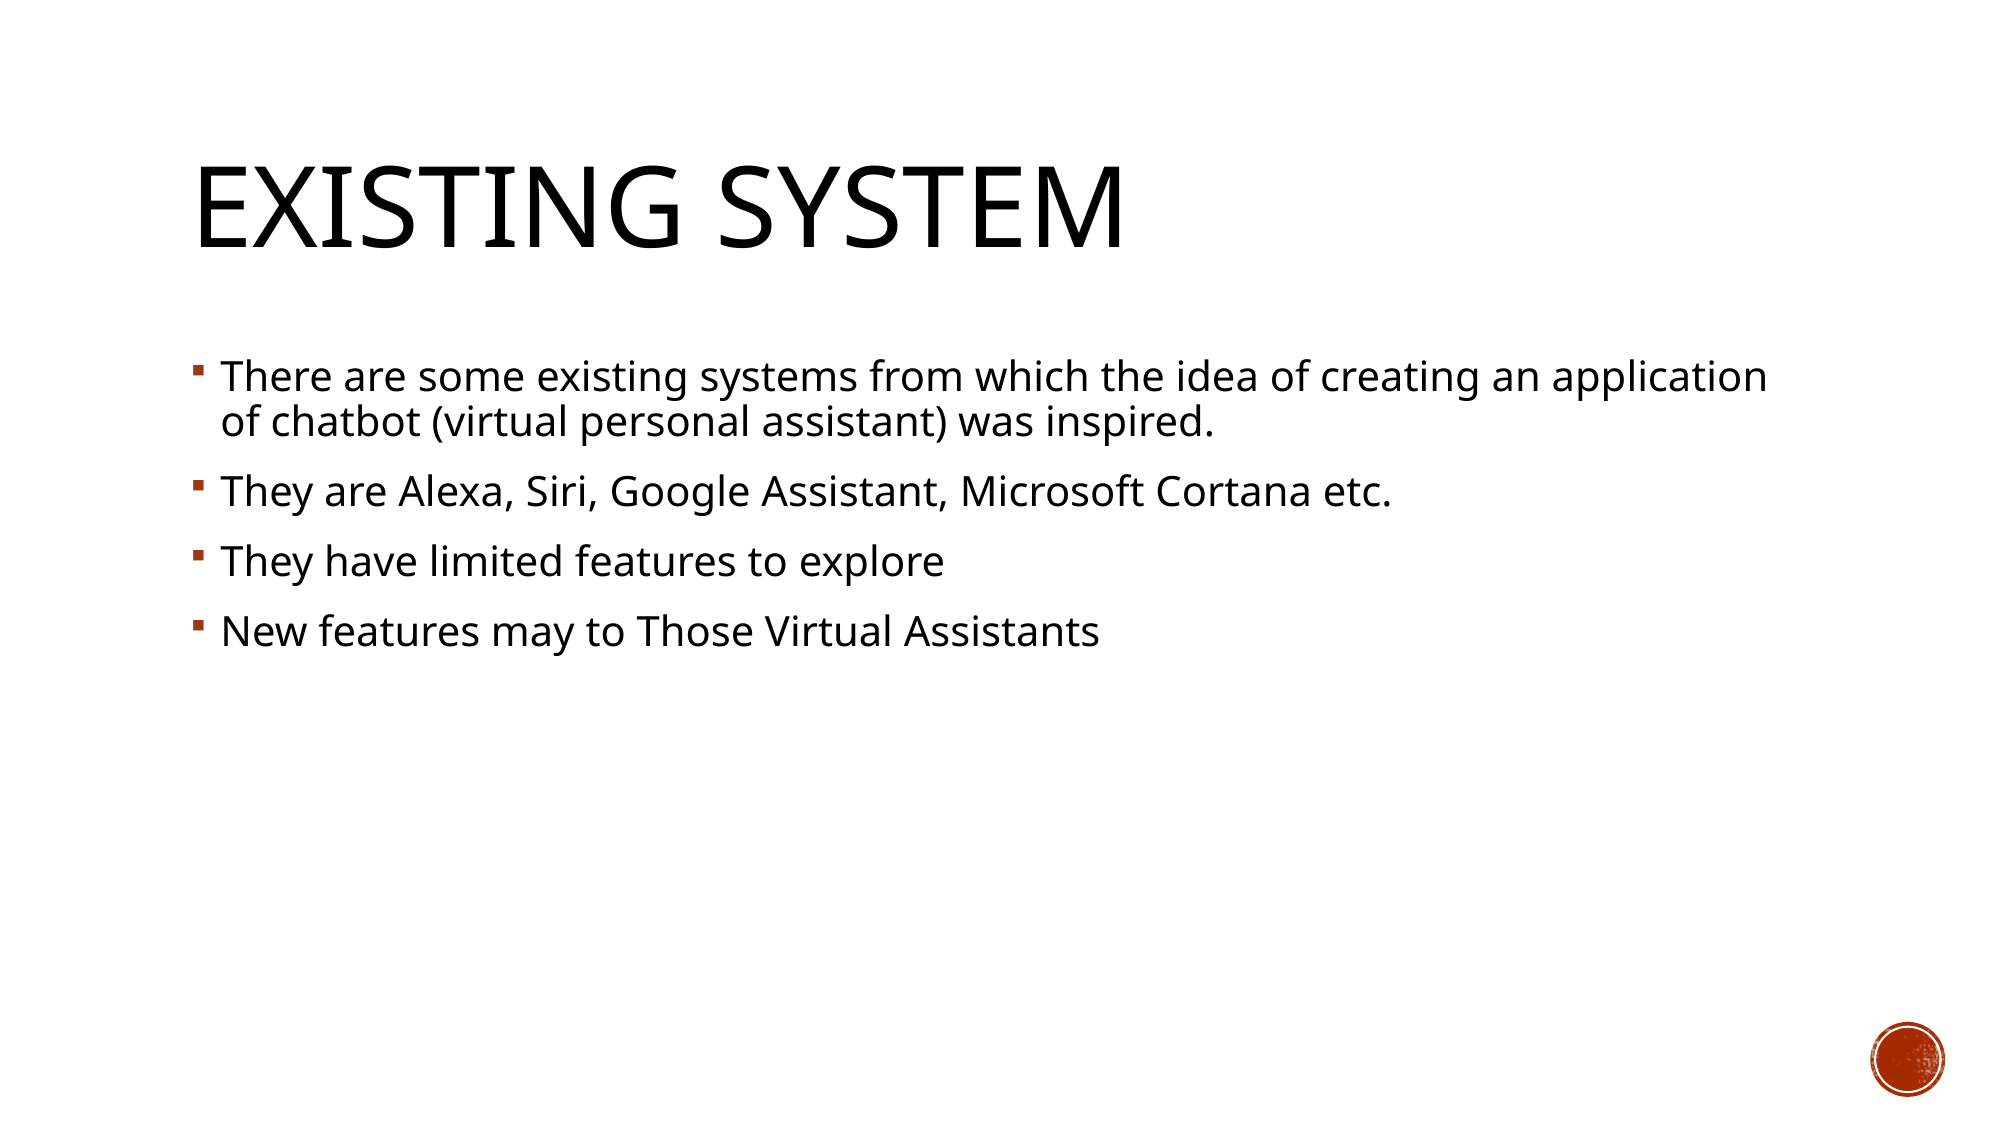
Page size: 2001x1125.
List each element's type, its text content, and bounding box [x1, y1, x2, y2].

title Existing System [175, 79, 1826, 344]
list There are some existing systems from which the idea of creating an application of chatbot (virtual personal assistant) was inspired. They are Alexa, Siri, Google Assistant, Microsoft Cortana etc. They have limited features to explore New features may to Those Virtual Assistants [175, 348, 1826, 1013]
